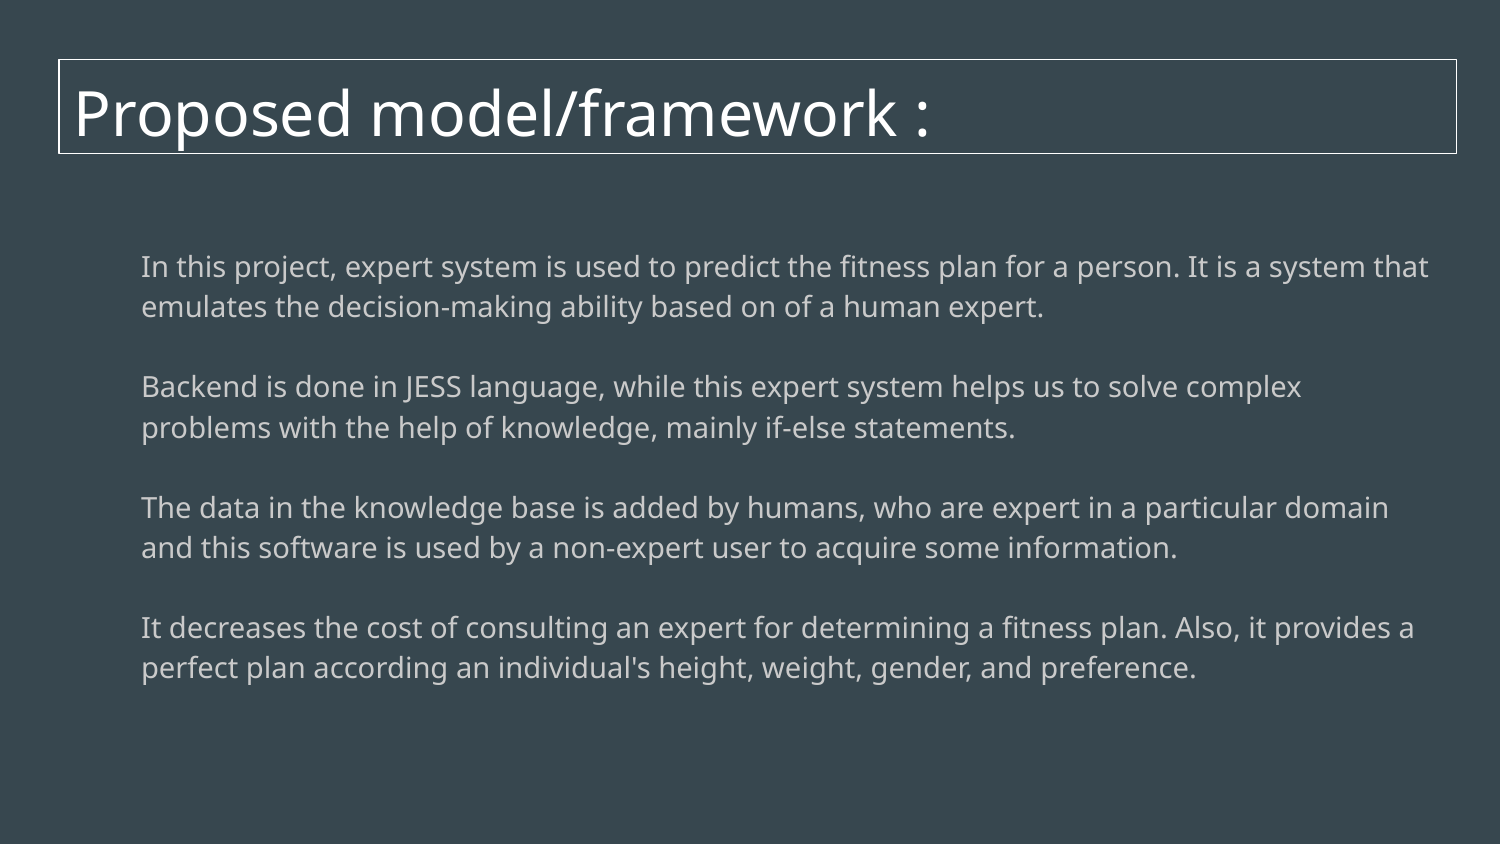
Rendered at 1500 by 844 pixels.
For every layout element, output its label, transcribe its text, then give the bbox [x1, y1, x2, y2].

title Proposed model/framework : [58, 59, 1457, 154]
list In this project, expert system is used to predict the fitness plan for a person. It is a system that emulates the decision-making ability based on of a human expert. Backend is done in JESS language, while this expert system helps us to solve complex problems with the help of knowledge, mainly if-else statements. The data in the knowledge base is added by humans, who are expert in a particular domain and this software is used by a non-expert user to acquire some information. It decreases the cost of consulting an expert for determining a fitness plan. Also, it provides a perfect plan according an individual's height, weight, gender, and preference. [51, 193, 1449, 754]
